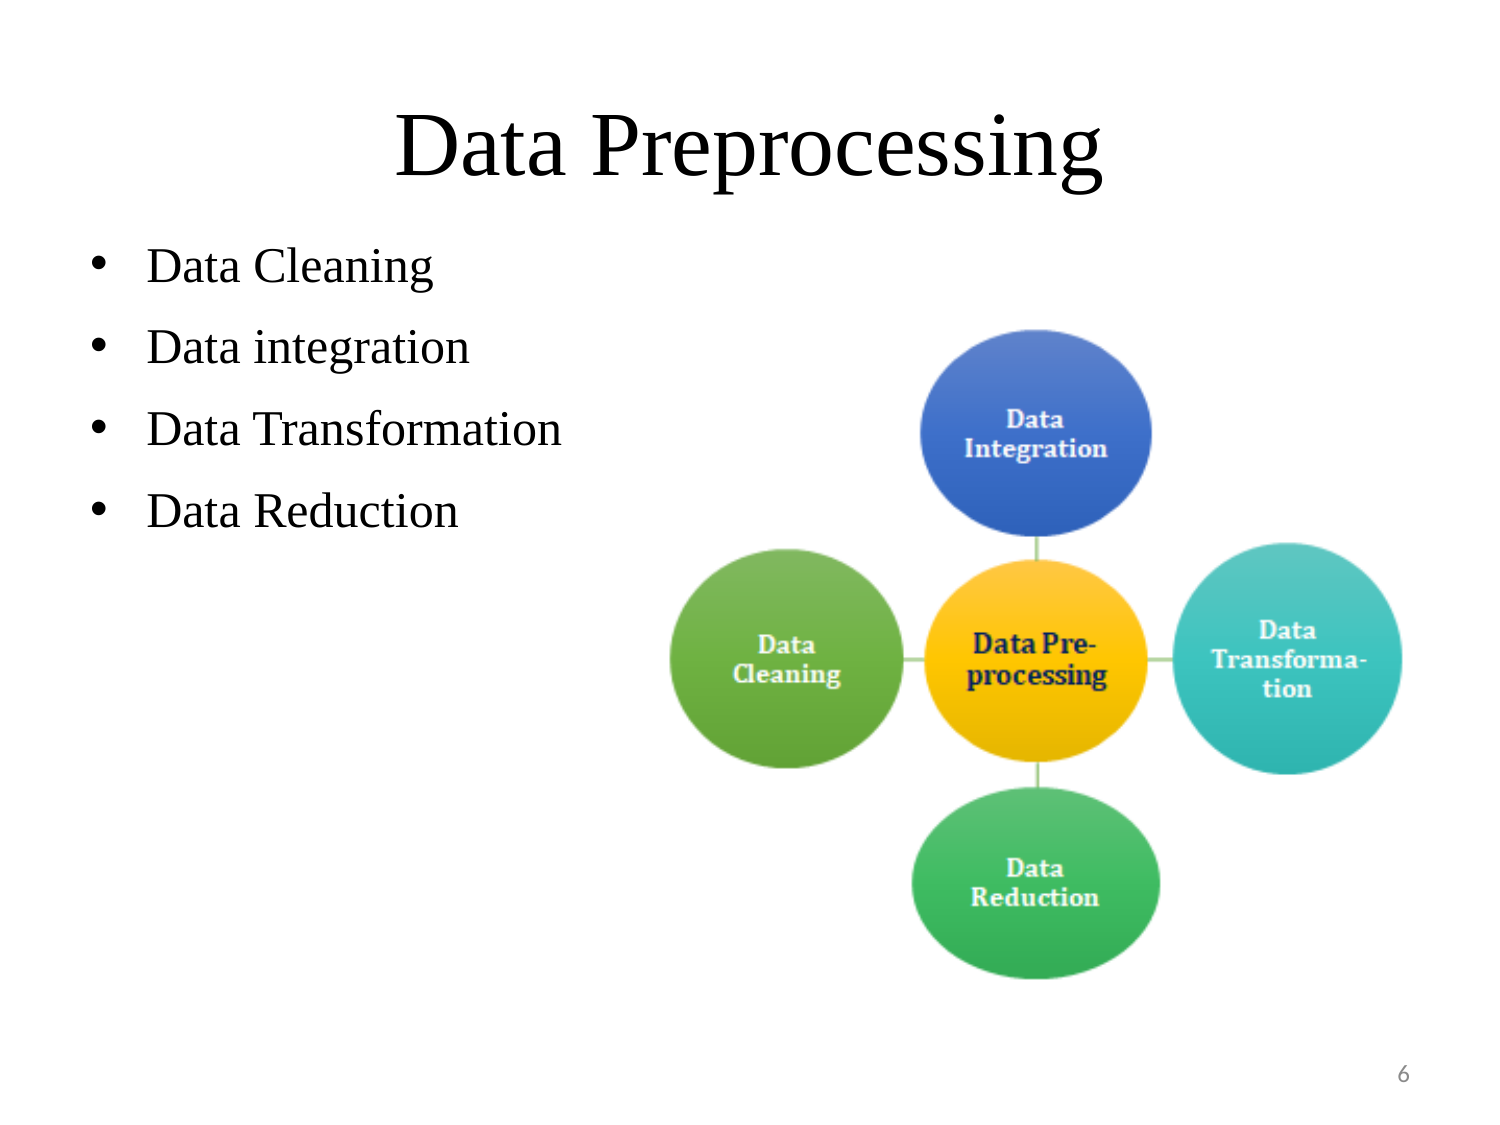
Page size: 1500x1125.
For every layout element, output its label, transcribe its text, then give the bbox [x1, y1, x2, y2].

slide_number 6 [1074, 1042, 1425, 1103]
picture [662, 324, 1411, 988]
list Data Cleaning Data integration Data Transformation Data Reduction [75, 212, 1425, 1050]
title Data Preprocessing [75, 45, 1425, 212]
